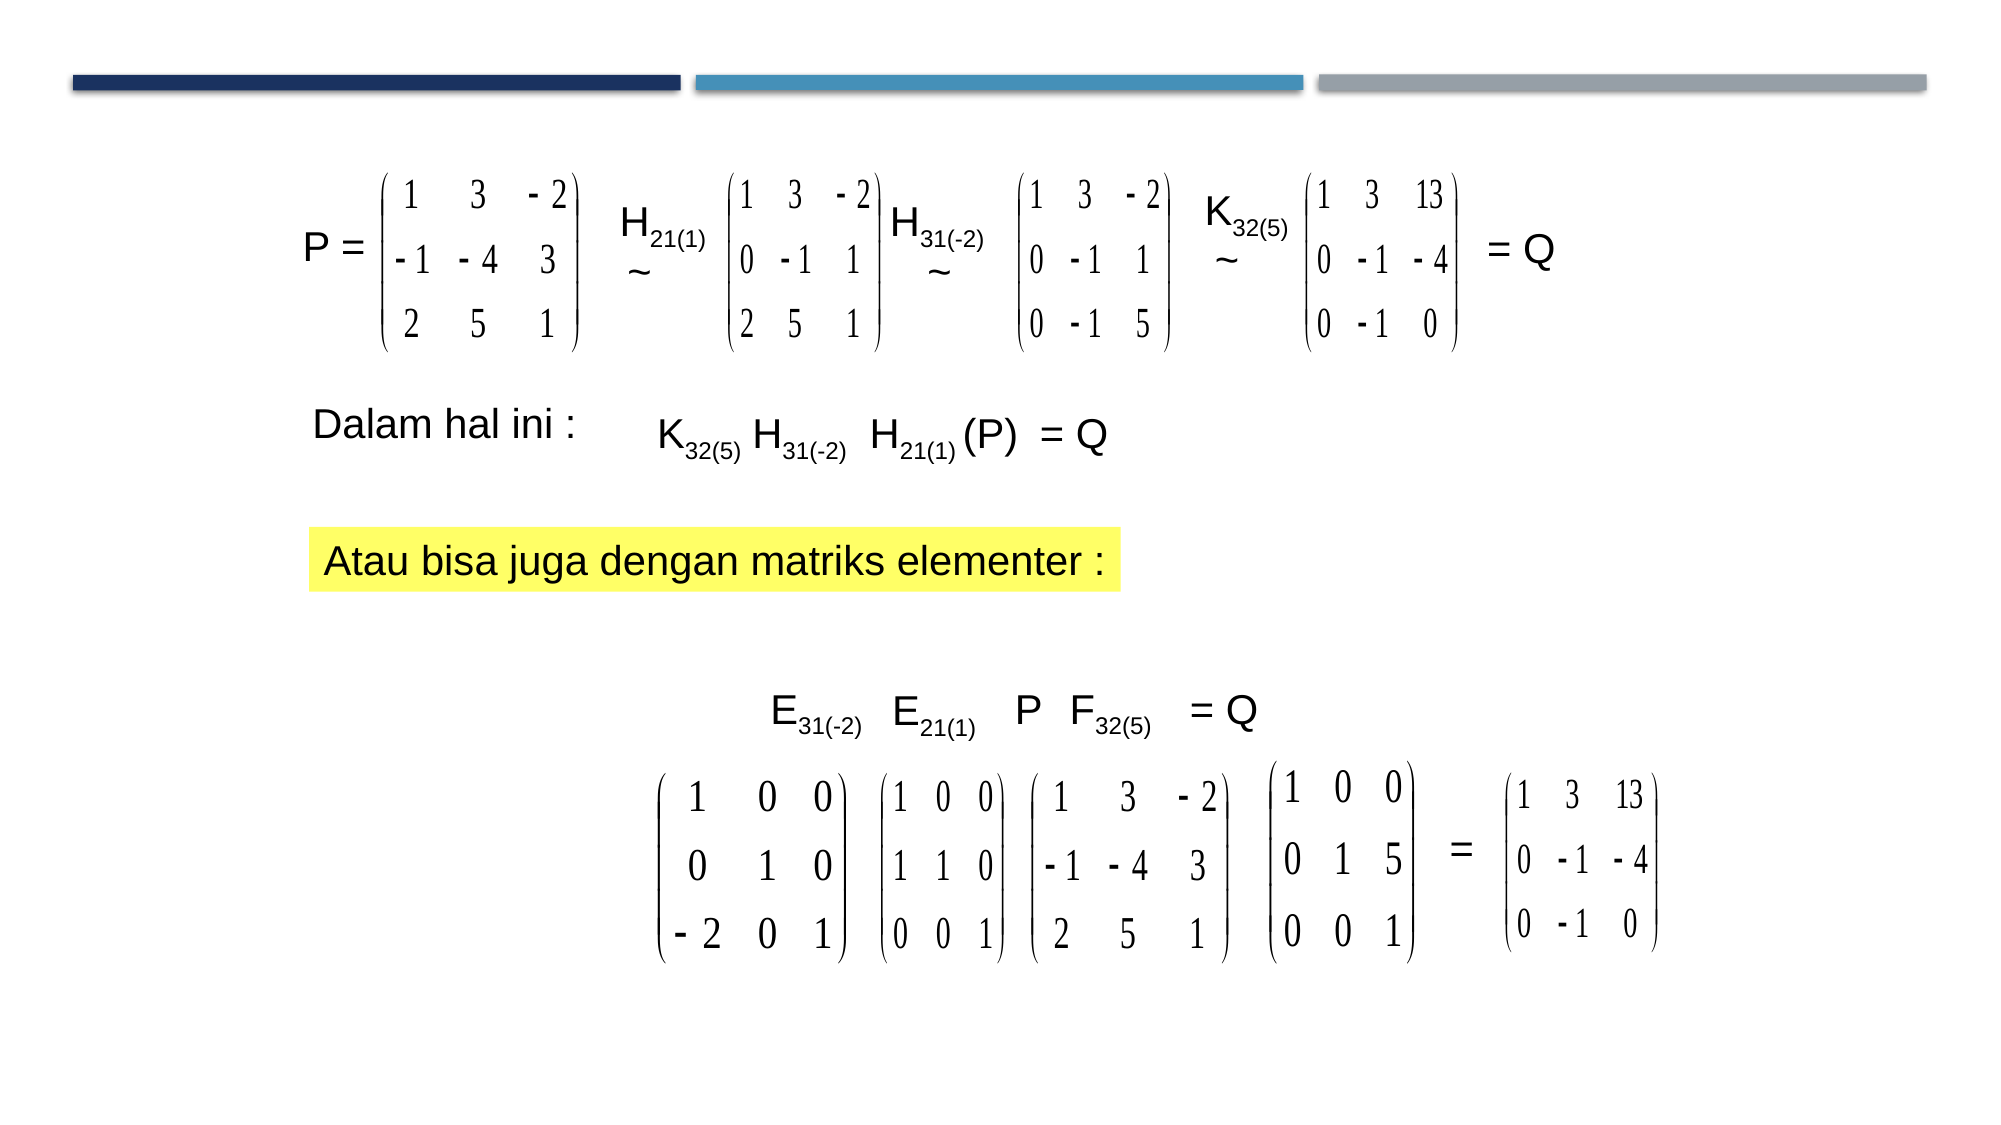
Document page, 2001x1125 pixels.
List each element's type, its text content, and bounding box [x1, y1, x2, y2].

text_box = Q [1174, 675, 1274, 740]
text_box H31(-2) [737, 399, 854, 472]
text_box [1011, 161, 1179, 364]
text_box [1261, 749, 1426, 976]
text_box E21(1) [877, 676, 992, 749]
text_box = Q [1472, 214, 1571, 280]
text_box = Q [1024, 399, 1124, 465]
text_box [1499, 761, 1666, 964]
text_box E31(-2) [755, 675, 878, 747]
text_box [649, 761, 859, 976]
text_box K32(5) [642, 399, 737, 472]
text_box K32(5) [1189, 176, 1293, 249]
text_box ~ [912, 237, 967, 303]
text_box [874, 761, 1013, 976]
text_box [1299, 161, 1466, 364]
text_box ~ [1200, 224, 1255, 290]
text_box P [1000, 675, 1054, 740]
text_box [721, 161, 888, 364]
text_box H21(1) [854, 399, 972, 472]
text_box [374, 161, 588, 364]
text_box = [1434, 814, 1493, 880]
text_box H31(-2) [893, 187, 1006, 260]
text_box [1024, 761, 1238, 976]
text_box ~ [612, 237, 667, 303]
text_box F32(5) [1054, 675, 1167, 747]
text_box P = [287, 212, 368, 278]
text_box (P) [924, 399, 1024, 465]
text_box Atau bisa juga dengan matriks elementer : [309, 526, 1121, 592]
text_box Dalam hal ini : [297, 389, 592, 455]
text_box H21(1) [604, 187, 716, 260]
